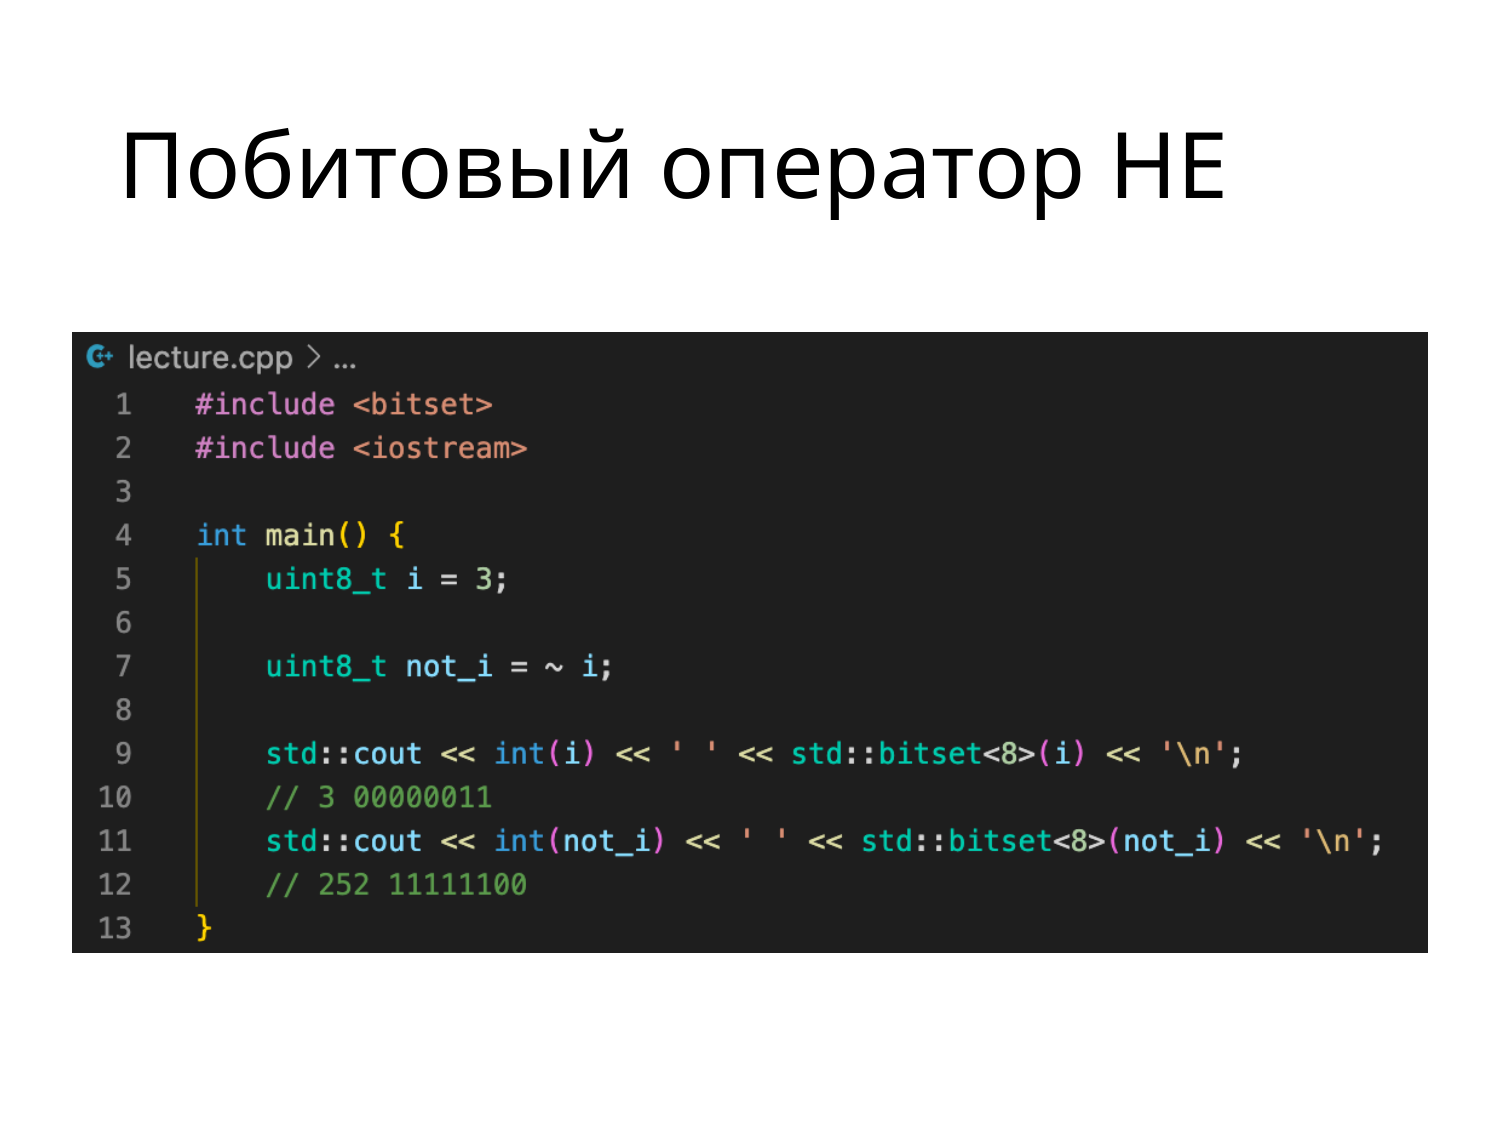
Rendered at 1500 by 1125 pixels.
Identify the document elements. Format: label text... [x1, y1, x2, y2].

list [72, 332, 1428, 953]
title Побитовый оператор НЕ [103, 59, 1397, 278]
